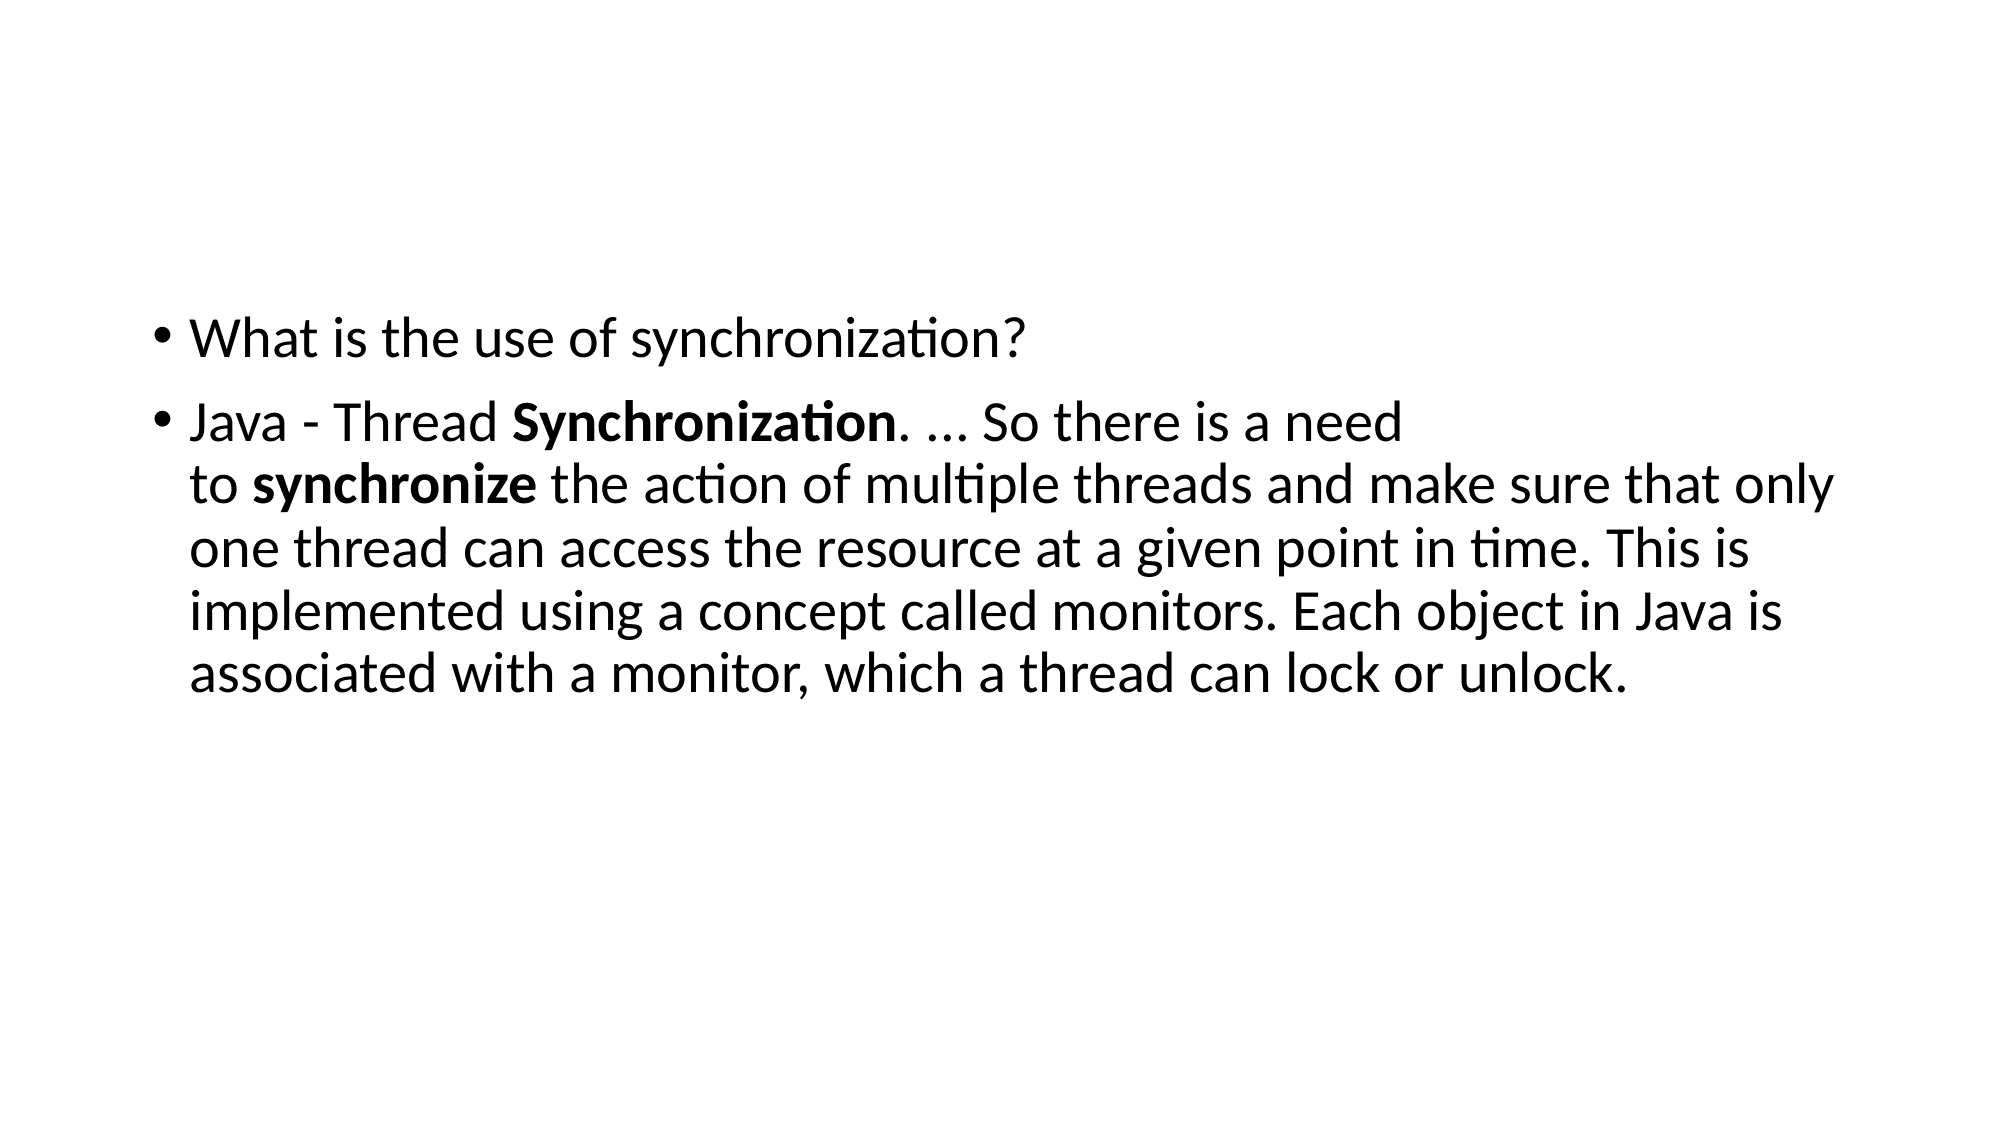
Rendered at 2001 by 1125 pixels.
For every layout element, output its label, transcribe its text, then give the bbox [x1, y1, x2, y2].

list What is the use of synchronization? Java - Thread Synchronization. ... So there is a need to synchronize the action of multiple threads and make sure that only one thread can access the resource at a given point in time. This is implemented using a concept called monitors. Each object in Java is associated with a monitor, which a thread can lock or unlock. [137, 299, 1863, 1014]
